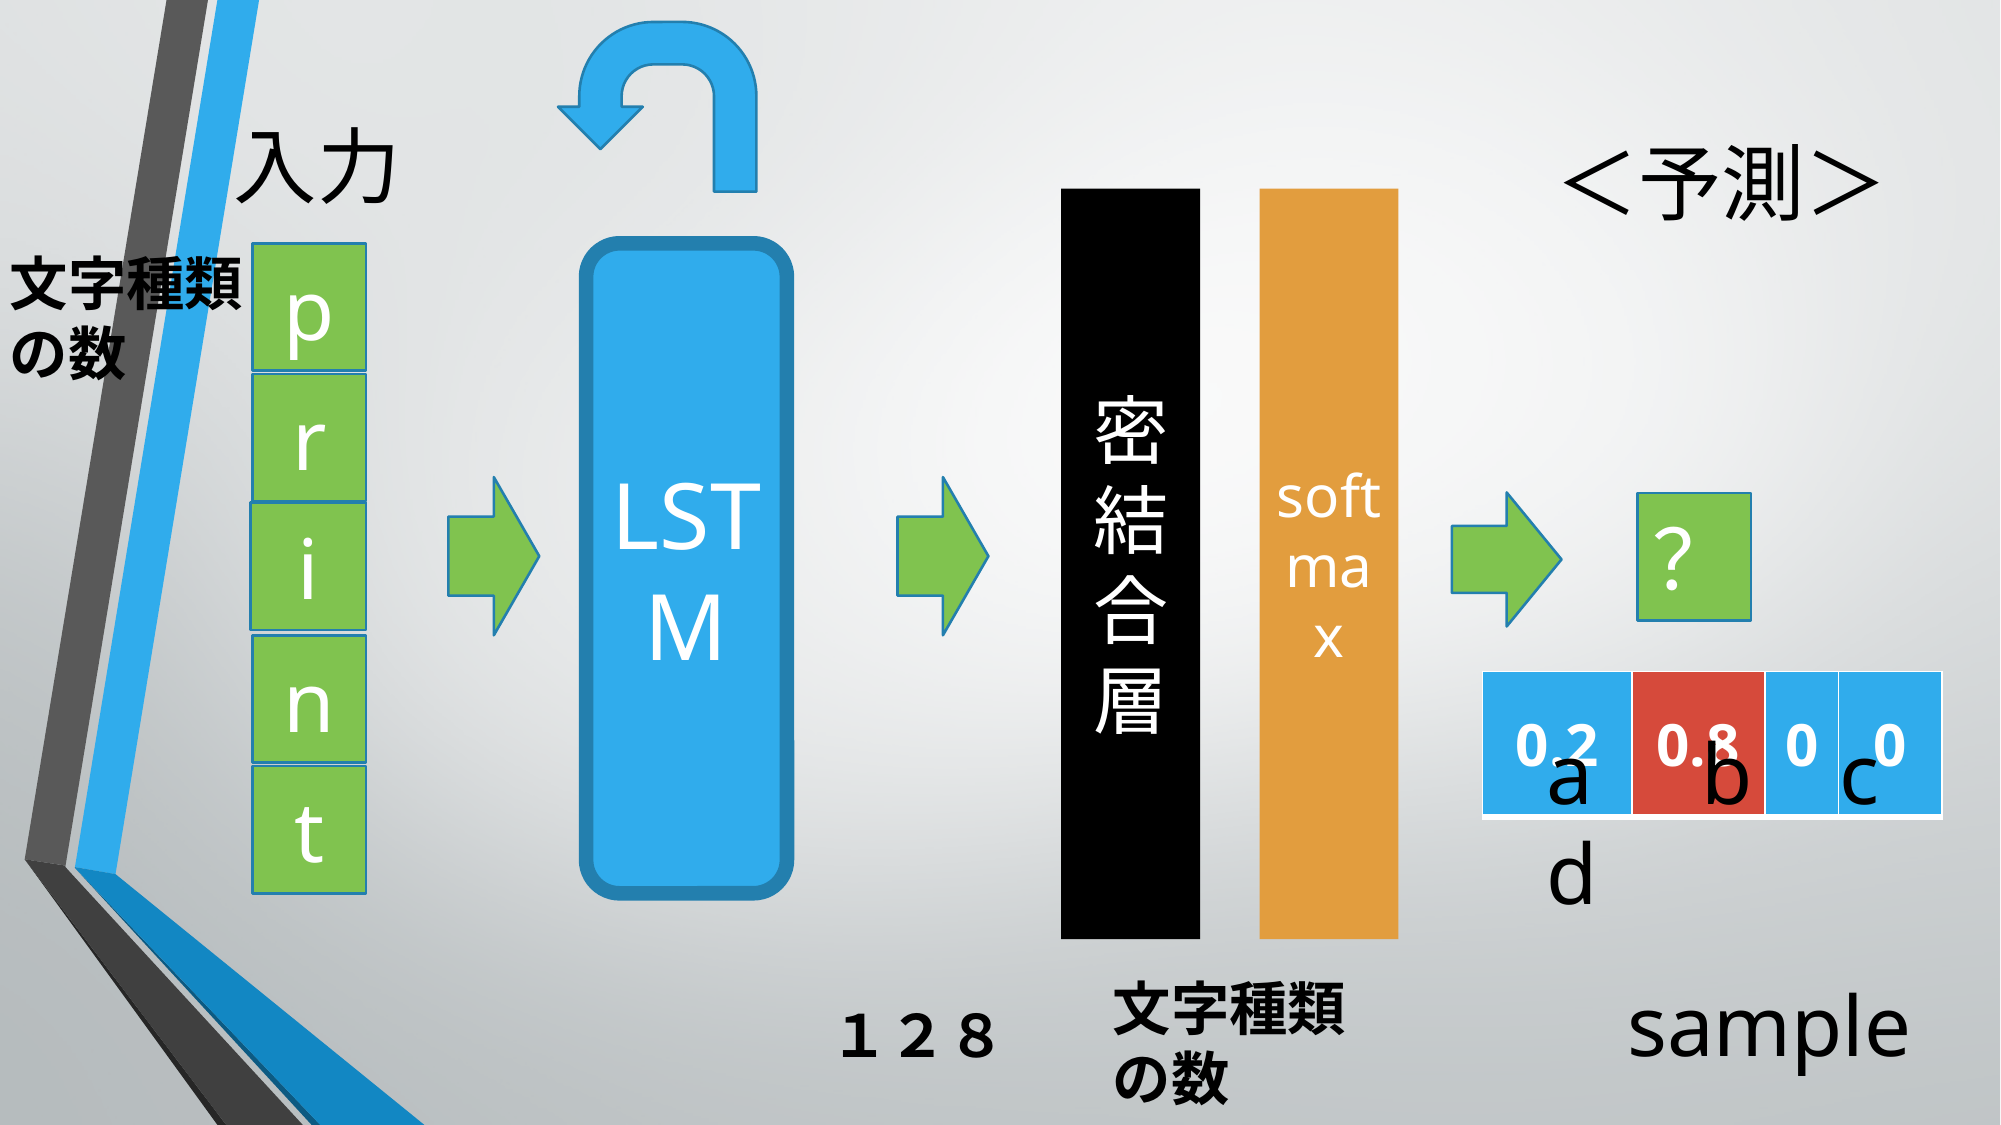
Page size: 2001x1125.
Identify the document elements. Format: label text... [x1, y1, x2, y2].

text_box 入力 [219, 106, 416, 222]
table_header 0 [1839, 672, 1941, 713]
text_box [250, 243, 367, 894]
text_box a b c d [1531, 713, 1962, 929]
text_box 文字種類 の数 [0, 239, 258, 395]
text_box ？ [1636, 492, 1752, 622]
table_header 0.2 [1483, 672, 1631, 814]
table_header 0 [1766, 672, 1838, 713]
text_box LSTM [584, 242, 789, 895]
text_box 密結合層 [1060, 187, 1201, 940]
text_box [896, 475, 990, 637]
text_box ＜予測＞ [1540, 123, 1904, 239]
text_box 文字種類 の数 [1098, 964, 1361, 1120]
table_header 0.8 [1633, 672, 1764, 713]
text_box softmax [1258, 187, 1400, 940]
text_box １２８ [815, 992, 1021, 1077]
text_box [1450, 491, 1563, 628]
text_box [447, 475, 541, 637]
text_box sample [1612, 966, 1927, 1081]
text_box [556, 20, 758, 193]
